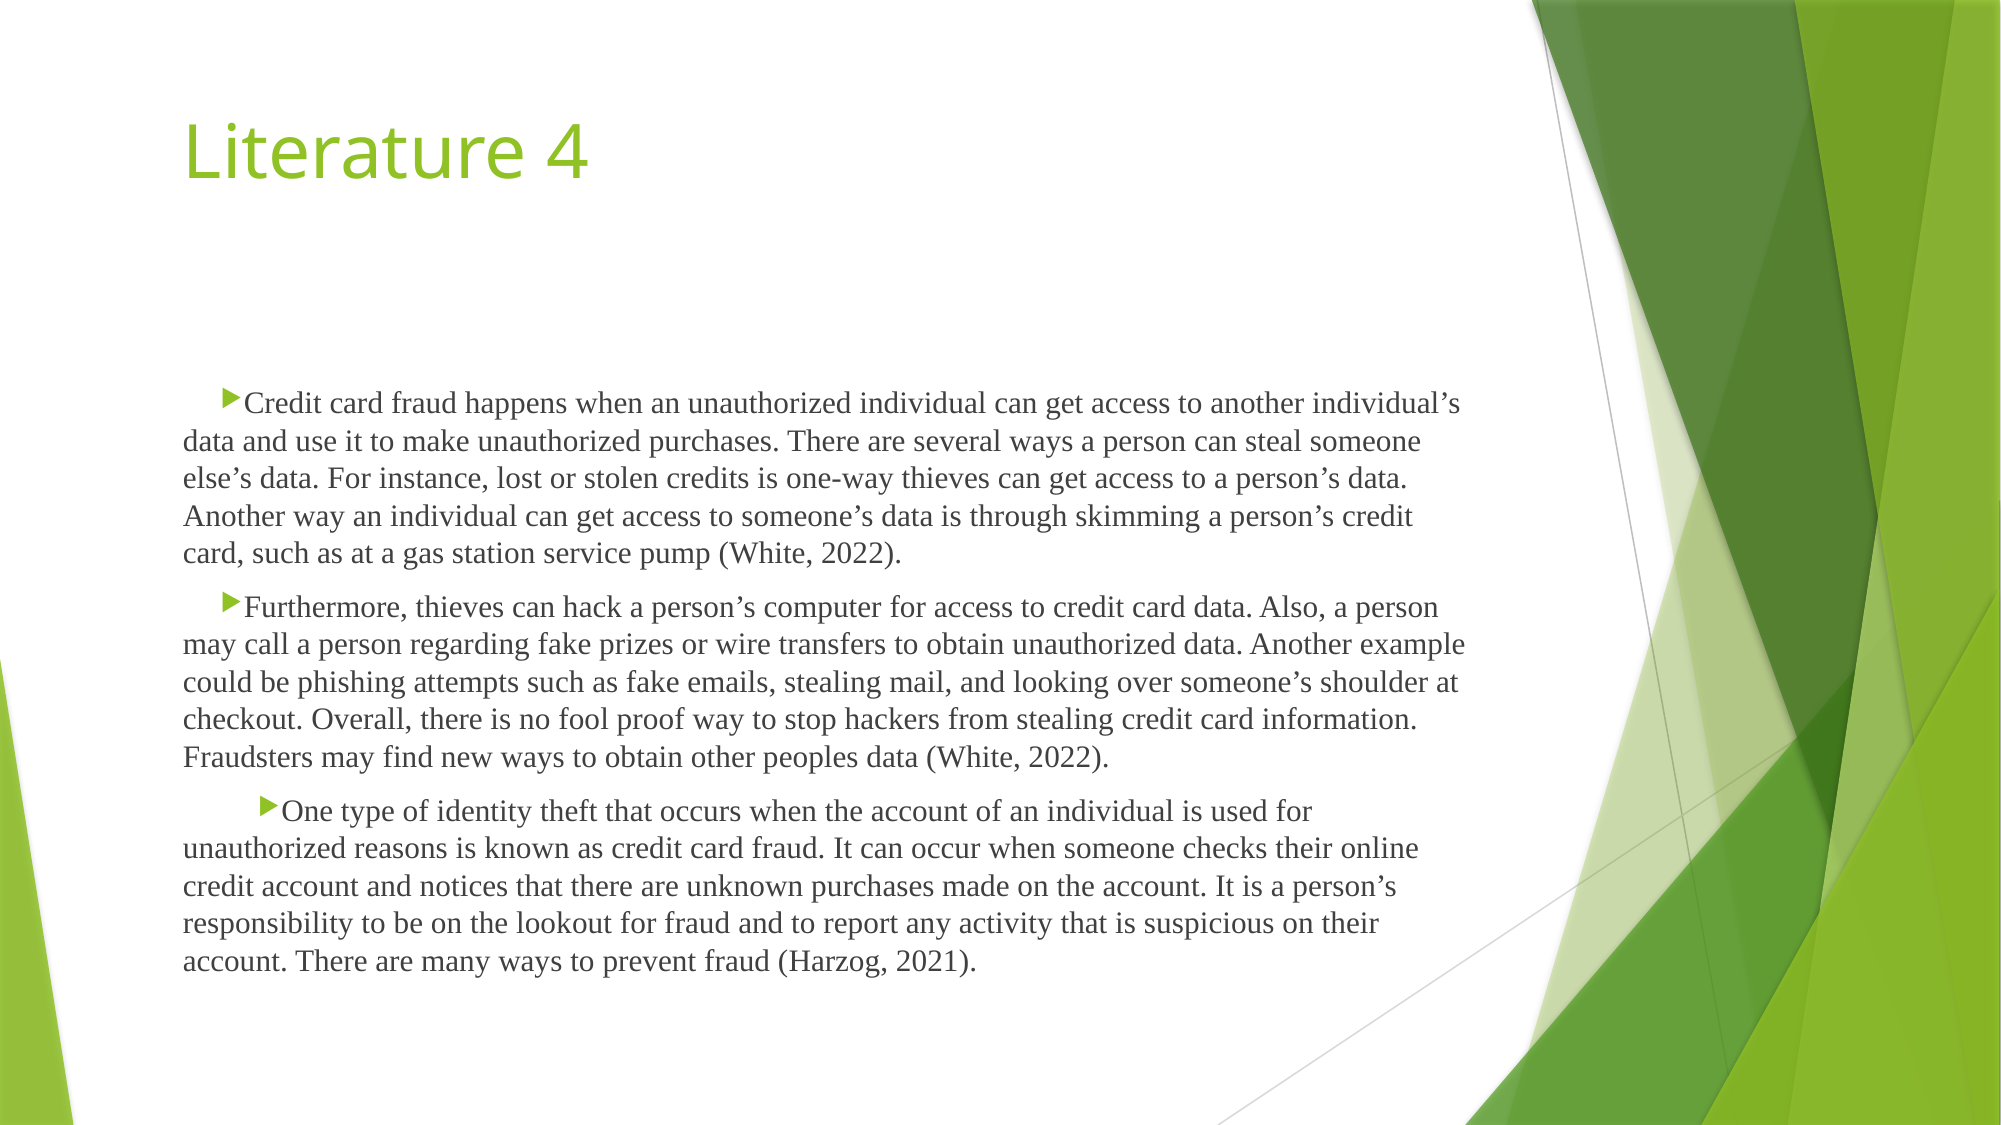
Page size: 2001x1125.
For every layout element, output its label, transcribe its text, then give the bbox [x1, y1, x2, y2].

list Credit card fraud happens when an unauthorized individual can get access to another individual’s data and use it to make unauthorized purchases. There are several ways a person can steal someone else’s data. For instance, lost or stolen credits is one-way thieves can get access to a person’s data. Another way an individual can get access to someone’s data is through skimming a person’s credit card, such as at a gas station service pump (White, 2022). Furthermore, thieves can hack a person’s computer for access to credit card data. Also, a person may call a person regarding fake prizes or wire transfers to obtain unauthorized data. Another example could be phishing attempts such as fake emails, stealing mail, and looking over someone’s shoulder at checkout. Overall, there is no fool proof way to stop hackers from stealing credit card information. Fraudsters may find new ways to obtain other peoples data (White, 2022). One type of identity theft that occurs when the account of an individual is used for unauthorized reasons is known as credit card fraud. It can occur when someone checks their online credit account and notices that there are unknown purchases made on the account. It is a person’s responsibility to be on the lookout for fraud and to report any activity that is suspicious on their account. There are many ways to prevent fraud (Harzog, 2021). [168, 375, 1484, 1035]
title Literature 4 [168, 96, 1484, 342]
